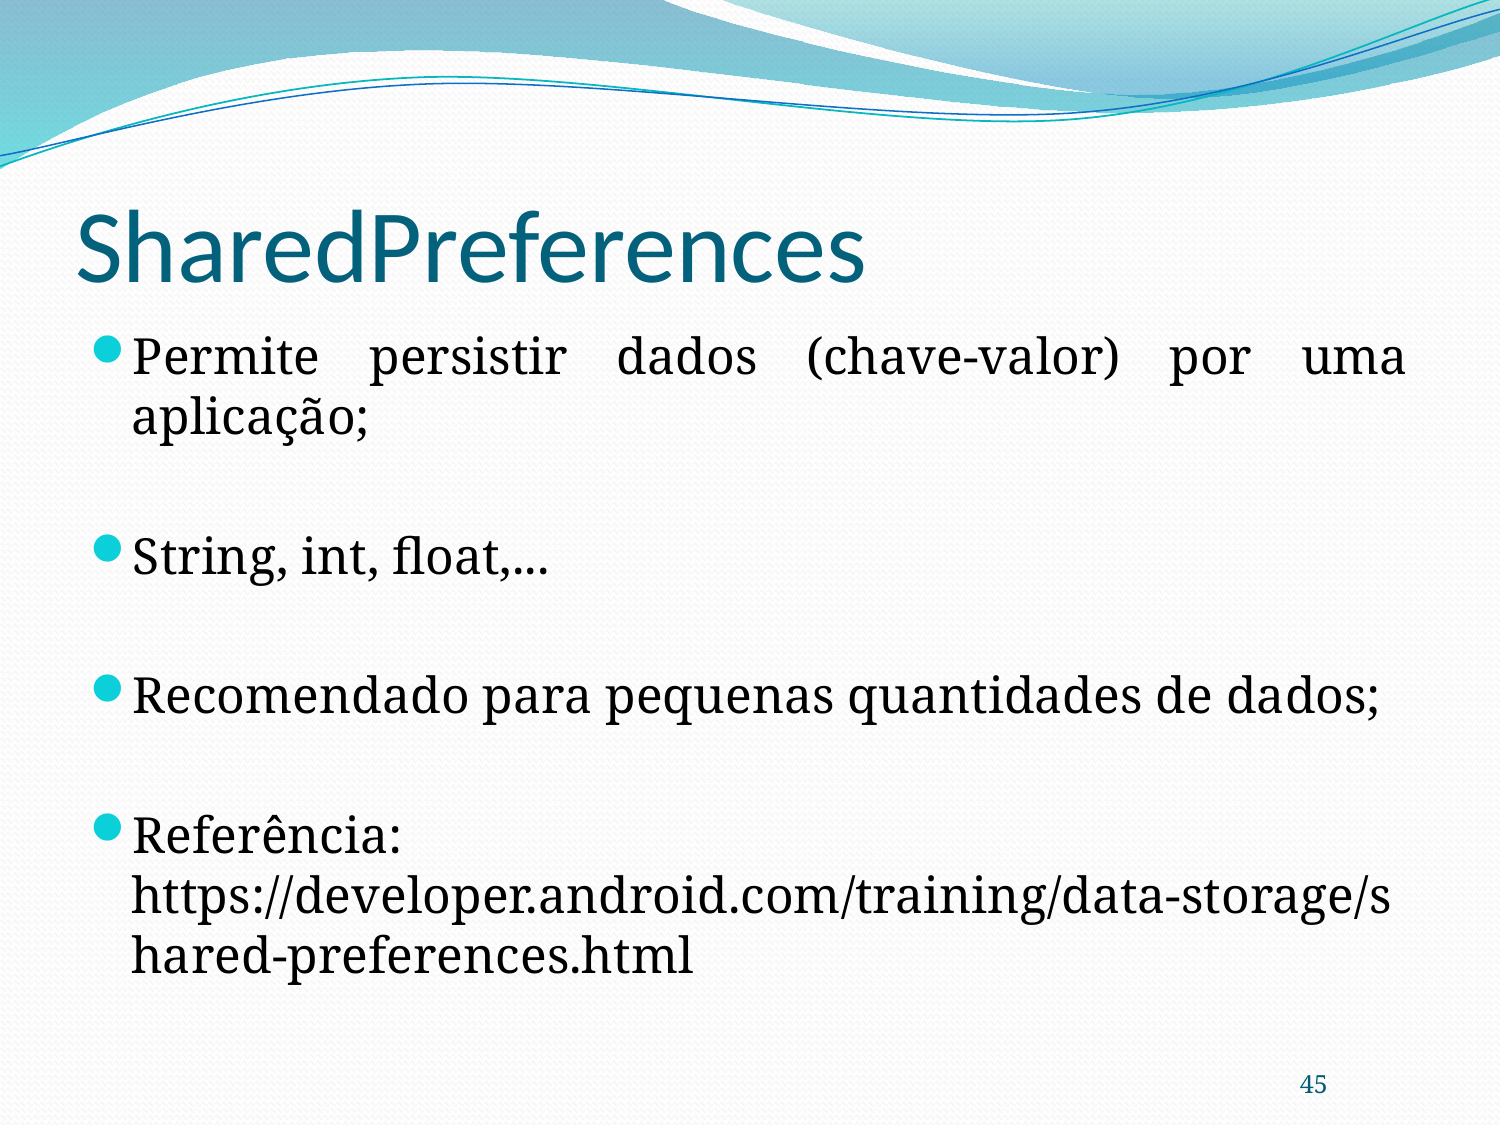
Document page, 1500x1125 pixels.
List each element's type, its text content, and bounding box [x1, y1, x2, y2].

list Permite persistir dados (chave-valor) por uma aplicação; String, int, float,... Recomendado para pequenas quantidades de dados; Referência: https://developer.android.com/training/data-storage/shared-preferences.html [75, 317, 1425, 1038]
title SharedPreferences [75, 115, 1425, 303]
slide_number 45 [1299, 1042, 1425, 1103]
